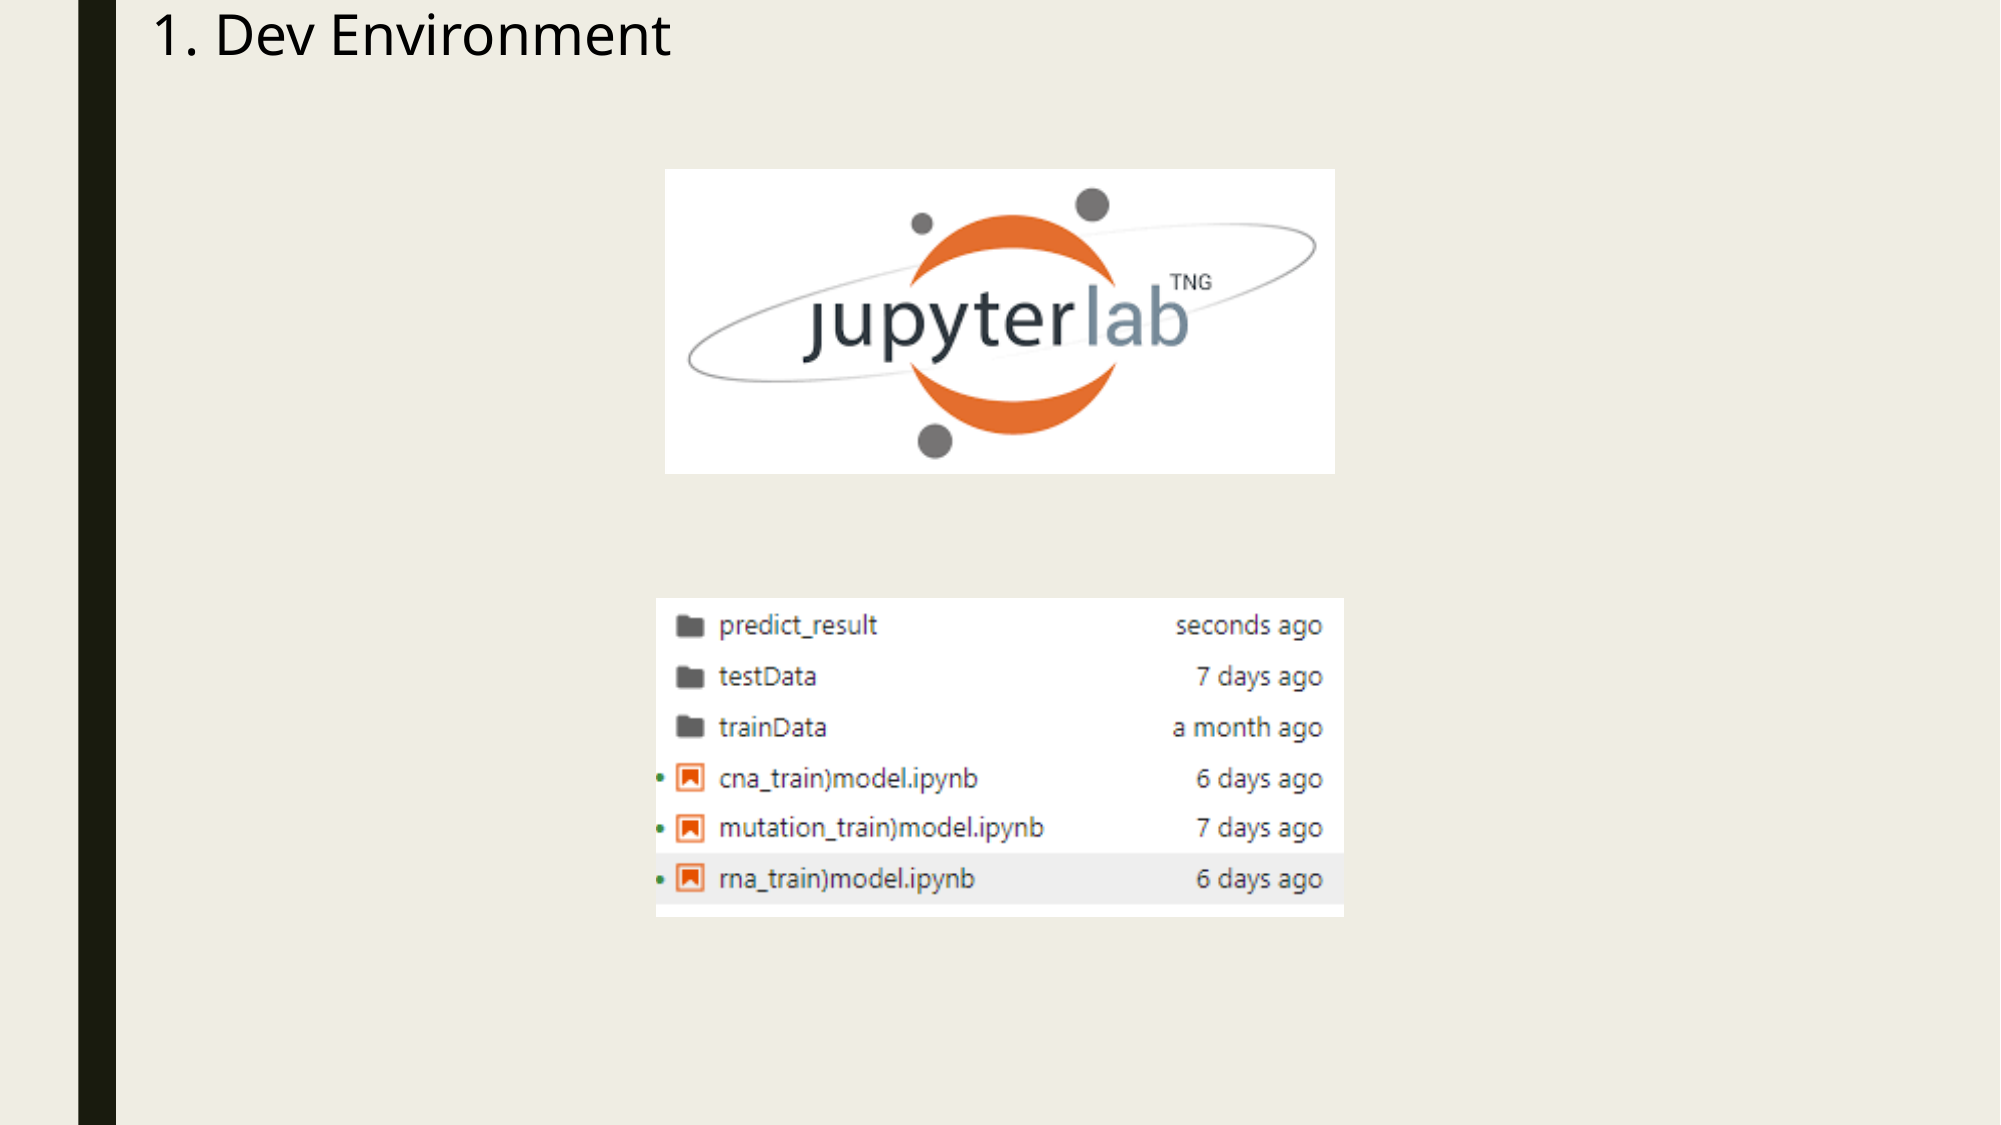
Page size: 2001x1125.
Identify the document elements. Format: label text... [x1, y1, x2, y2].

title 1. Dev Environment [117, 0, 706, 119]
picture [665, 169, 1335, 474]
picture [656, 598, 1344, 917]
